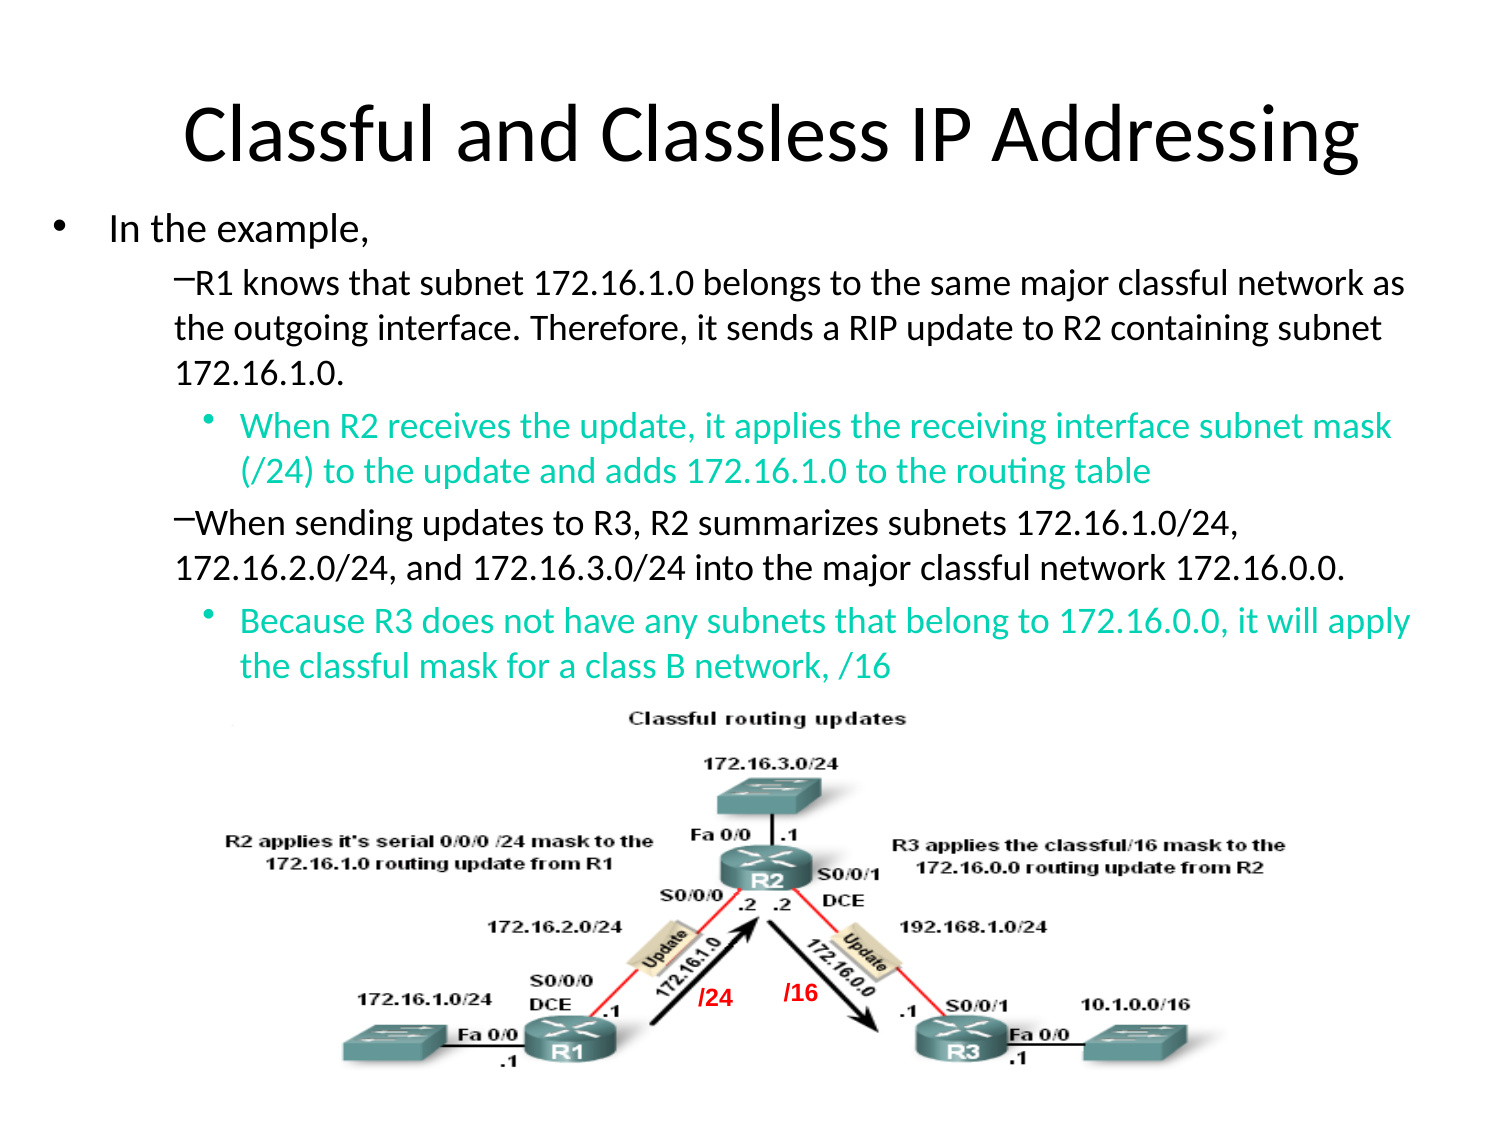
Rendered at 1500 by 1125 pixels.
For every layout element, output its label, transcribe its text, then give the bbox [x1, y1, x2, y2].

list In the example, R1 knows that subnet 172.16.1.0 belongs to the same major classful network as the outgoing interface. Therefore, it sends a RIP update to R2 containing subnet 172.16.1.0. When R2 receives the update, it applies the receiving interface subnet mask (/24) to the update and adds 172.16.1.0 to the routing table When sending updates to R3, R2 summarizes subnets 172.16.1.0/24, 172.16.2.0/24, and 172.16.3.0/24 into the major classful network 172.16.0.0. Because R3 does not have any subnets that belong to 172.16.0.0, it will apply the classful mask for a class B network, /16 [37, 193, 1447, 780]
title Classful and Classless IP Addressing [104, 60, 1441, 193]
picture [222, 696, 1291, 1072]
